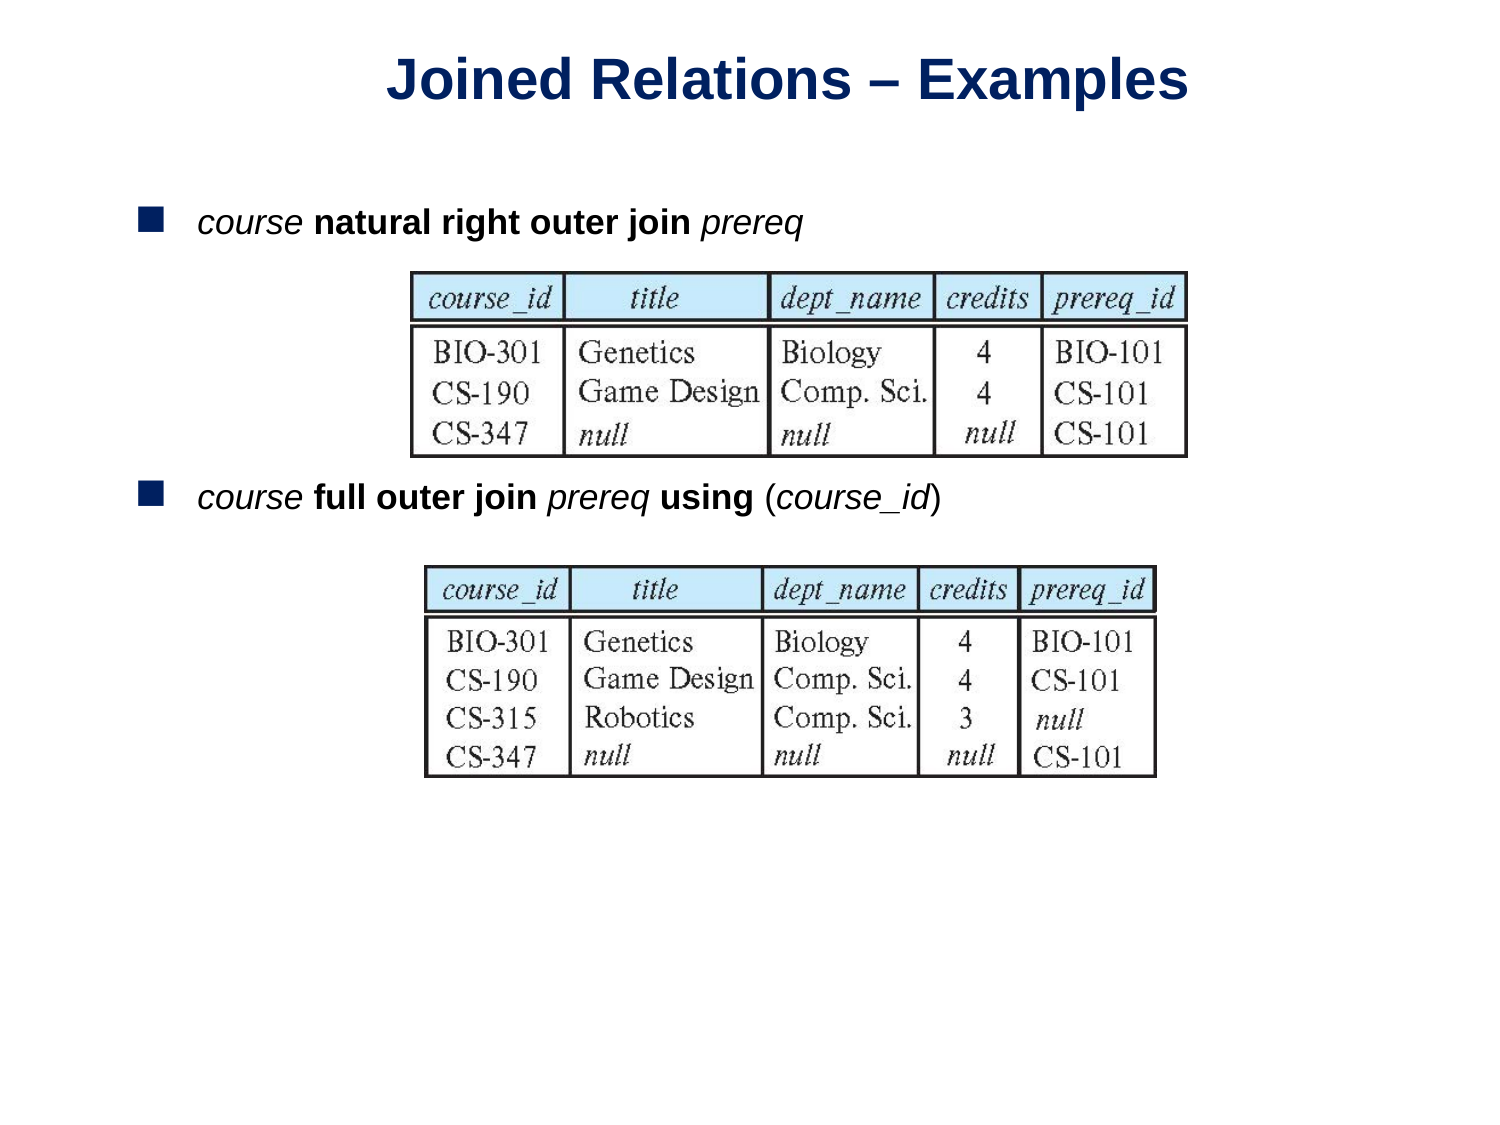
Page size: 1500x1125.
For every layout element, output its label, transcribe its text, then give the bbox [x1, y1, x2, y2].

picture [423, 565, 1157, 778]
picture [409, 271, 1188, 458]
title Joined Relations – Examples [125, 18, 1452, 120]
list course natural right outer join prereq course full outer join prereq using (course_id) [126, 191, 1398, 992]
